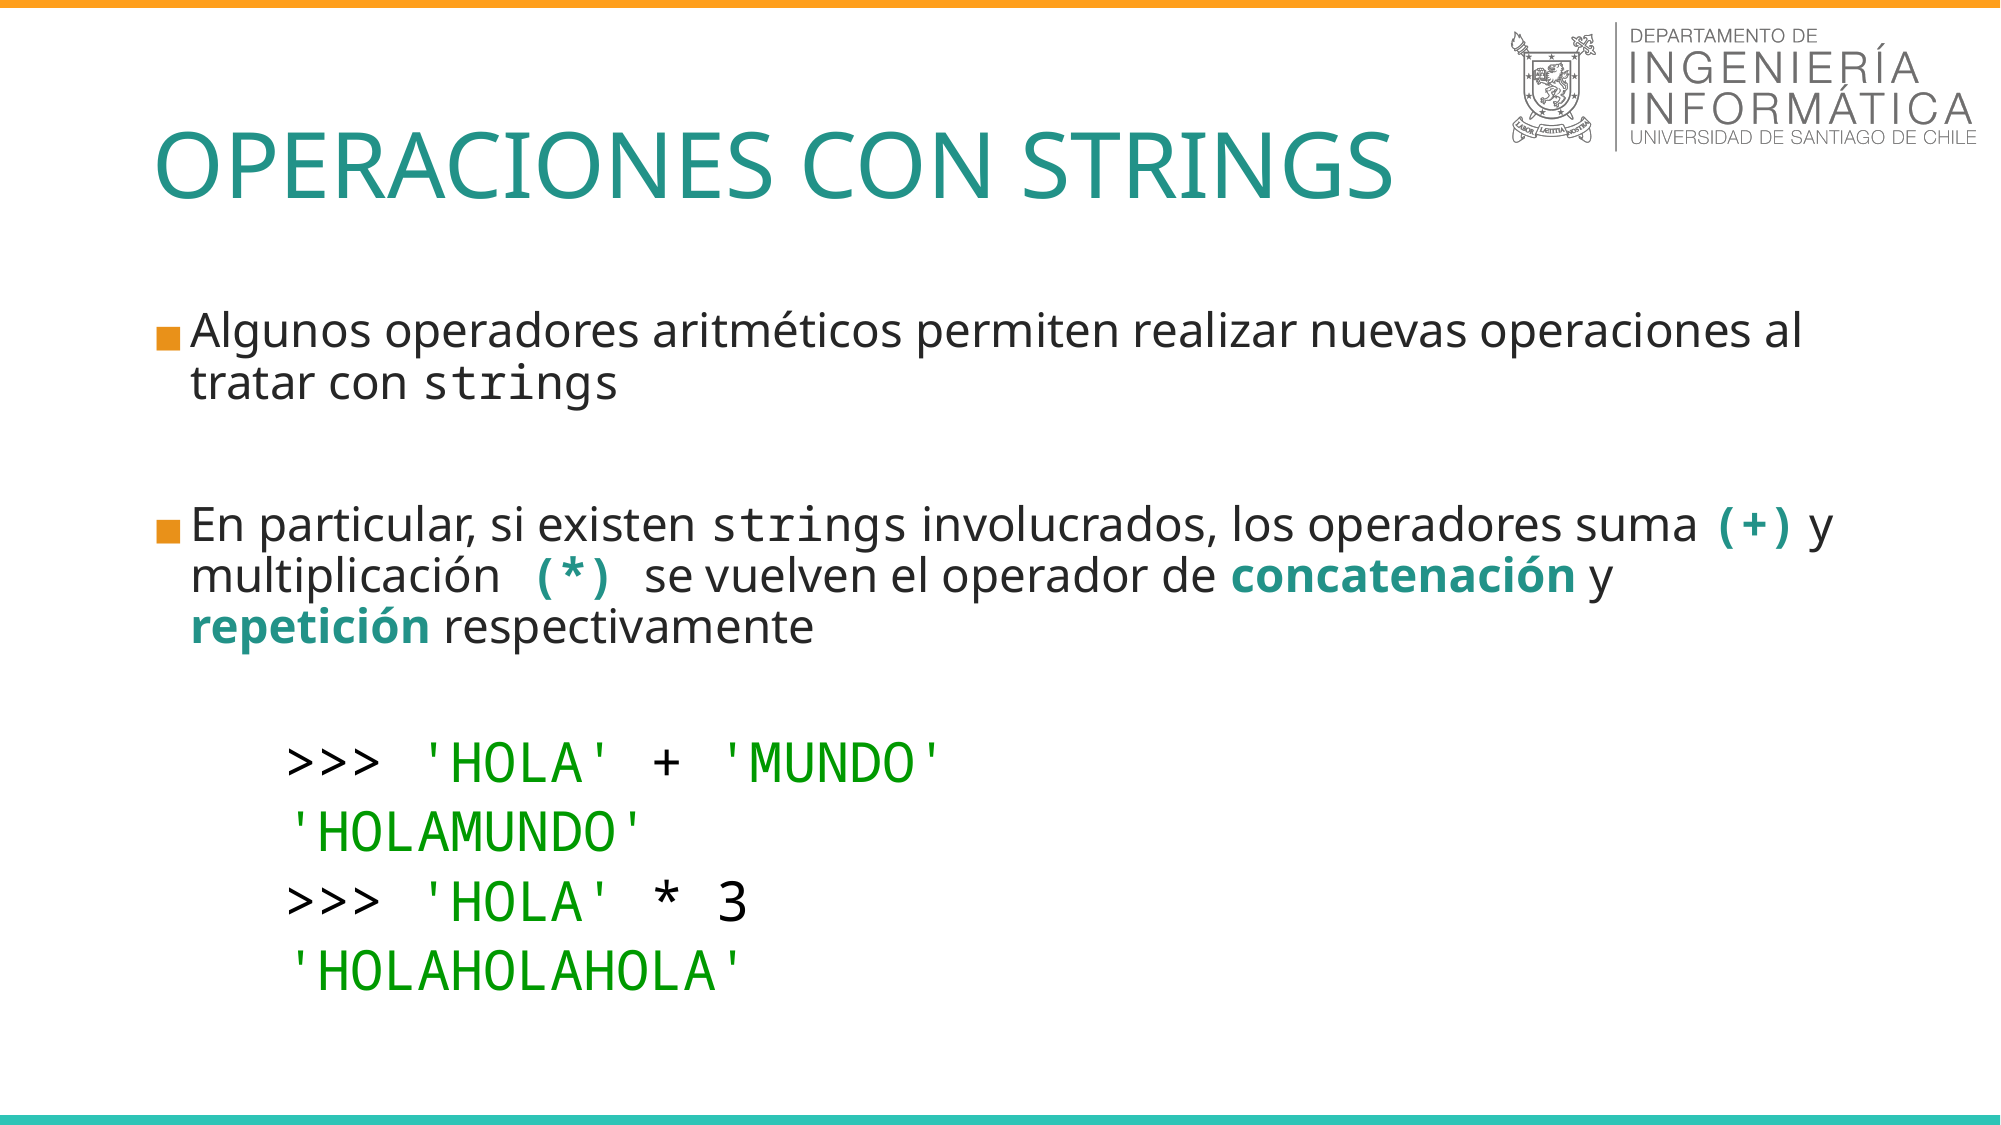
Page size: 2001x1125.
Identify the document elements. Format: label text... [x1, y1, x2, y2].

title OPERACIONES CON STRINGS [137, 59, 1478, 278]
picture [1489, 8, 2000, 170]
list Algunos operadores aritméticos permiten realizar nuevas operaciones al tratar con strings En particular, si existen strings involucrados, los operadores suma (+) y multiplicación (*) se vuelven el operador de concatenación y repetición respectivamente >>> 'HOLA' + 'MUNDO' 'HOLAMUNDO' >>> 'HOLA' * 3 'HOLAHOLAHOLA' [137, 299, 1863, 1014]
